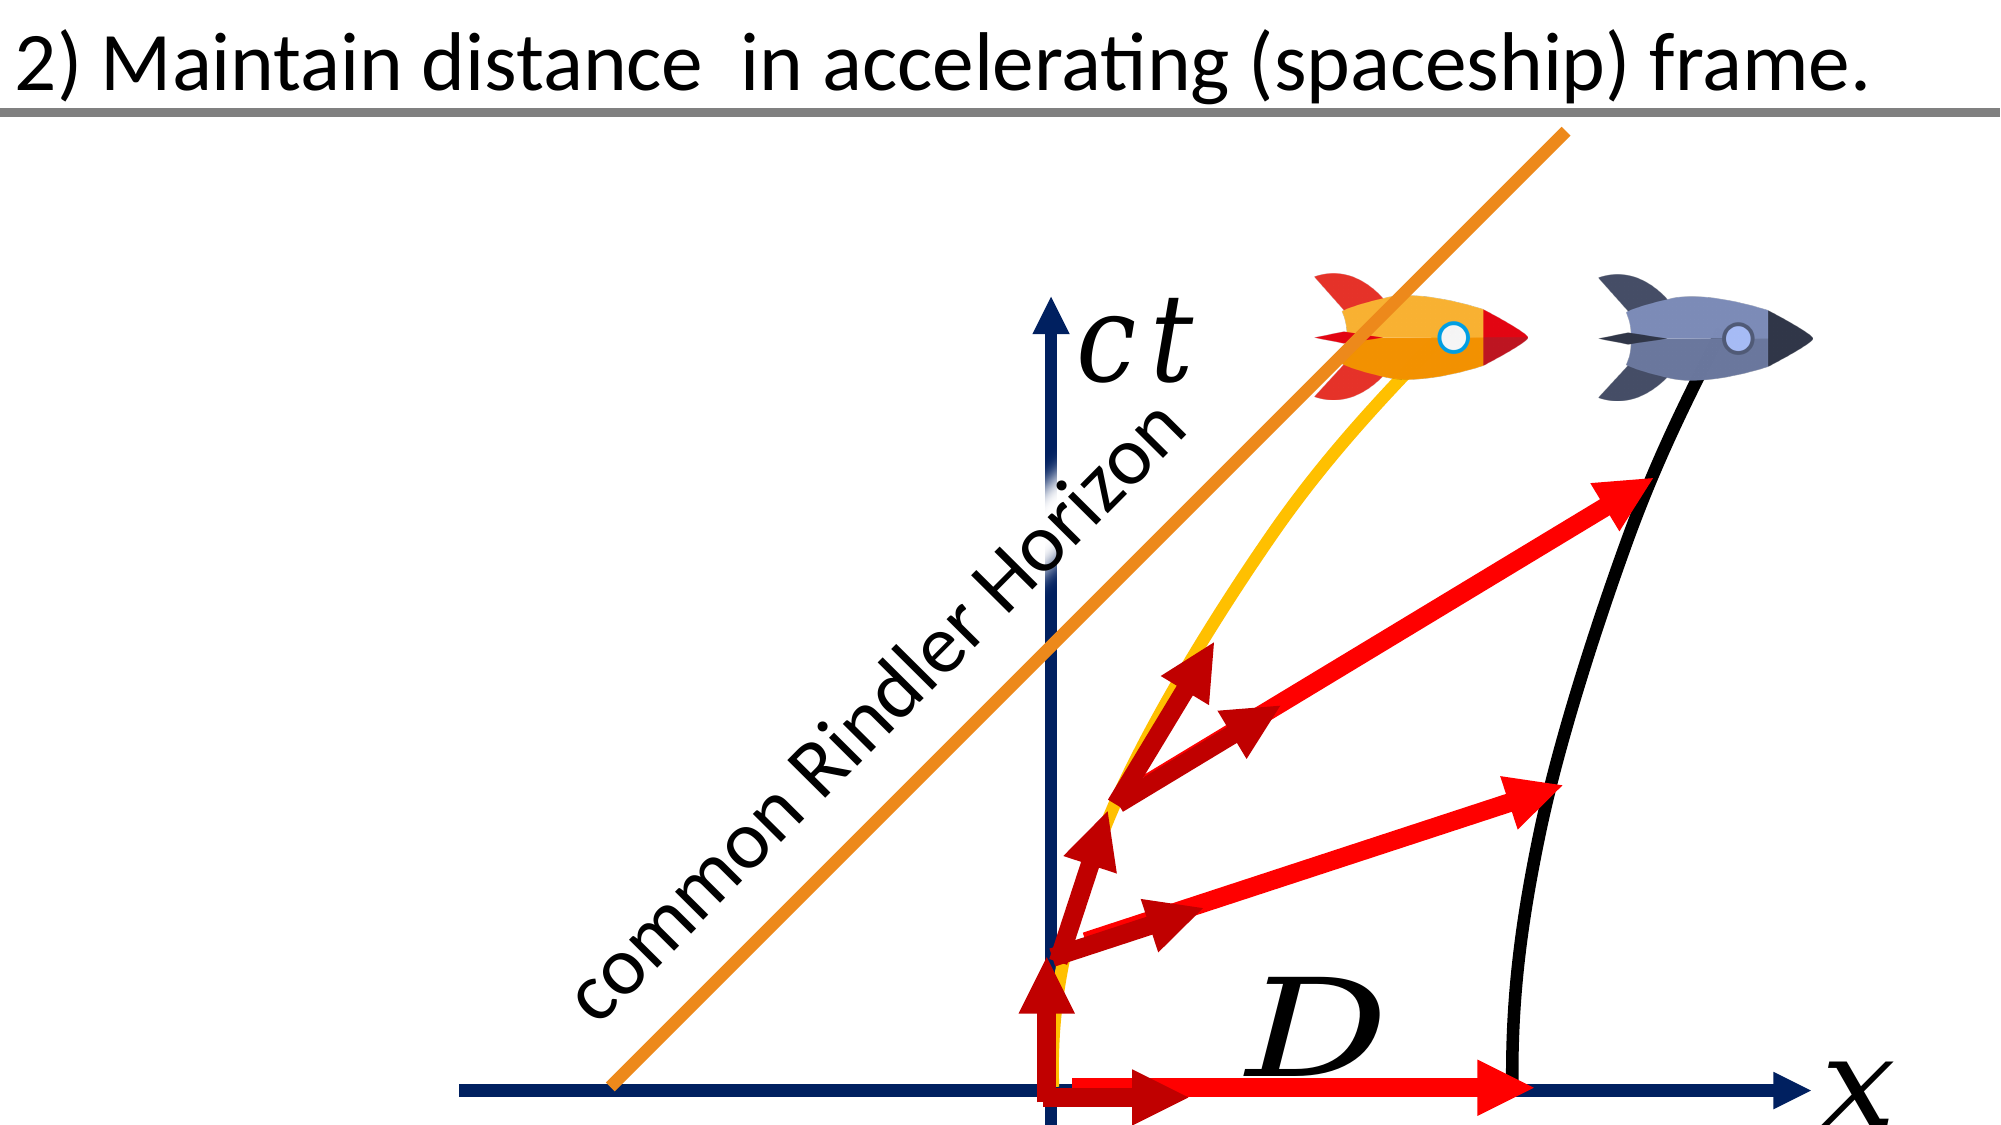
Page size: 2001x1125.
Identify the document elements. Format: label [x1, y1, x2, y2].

text_box [610, 131, 1567, 1125]
text_box [1567, 478, 1654, 784]
text_box [459, 273, 610, 1125]
text_box [1567, 273, 1901, 1125]
